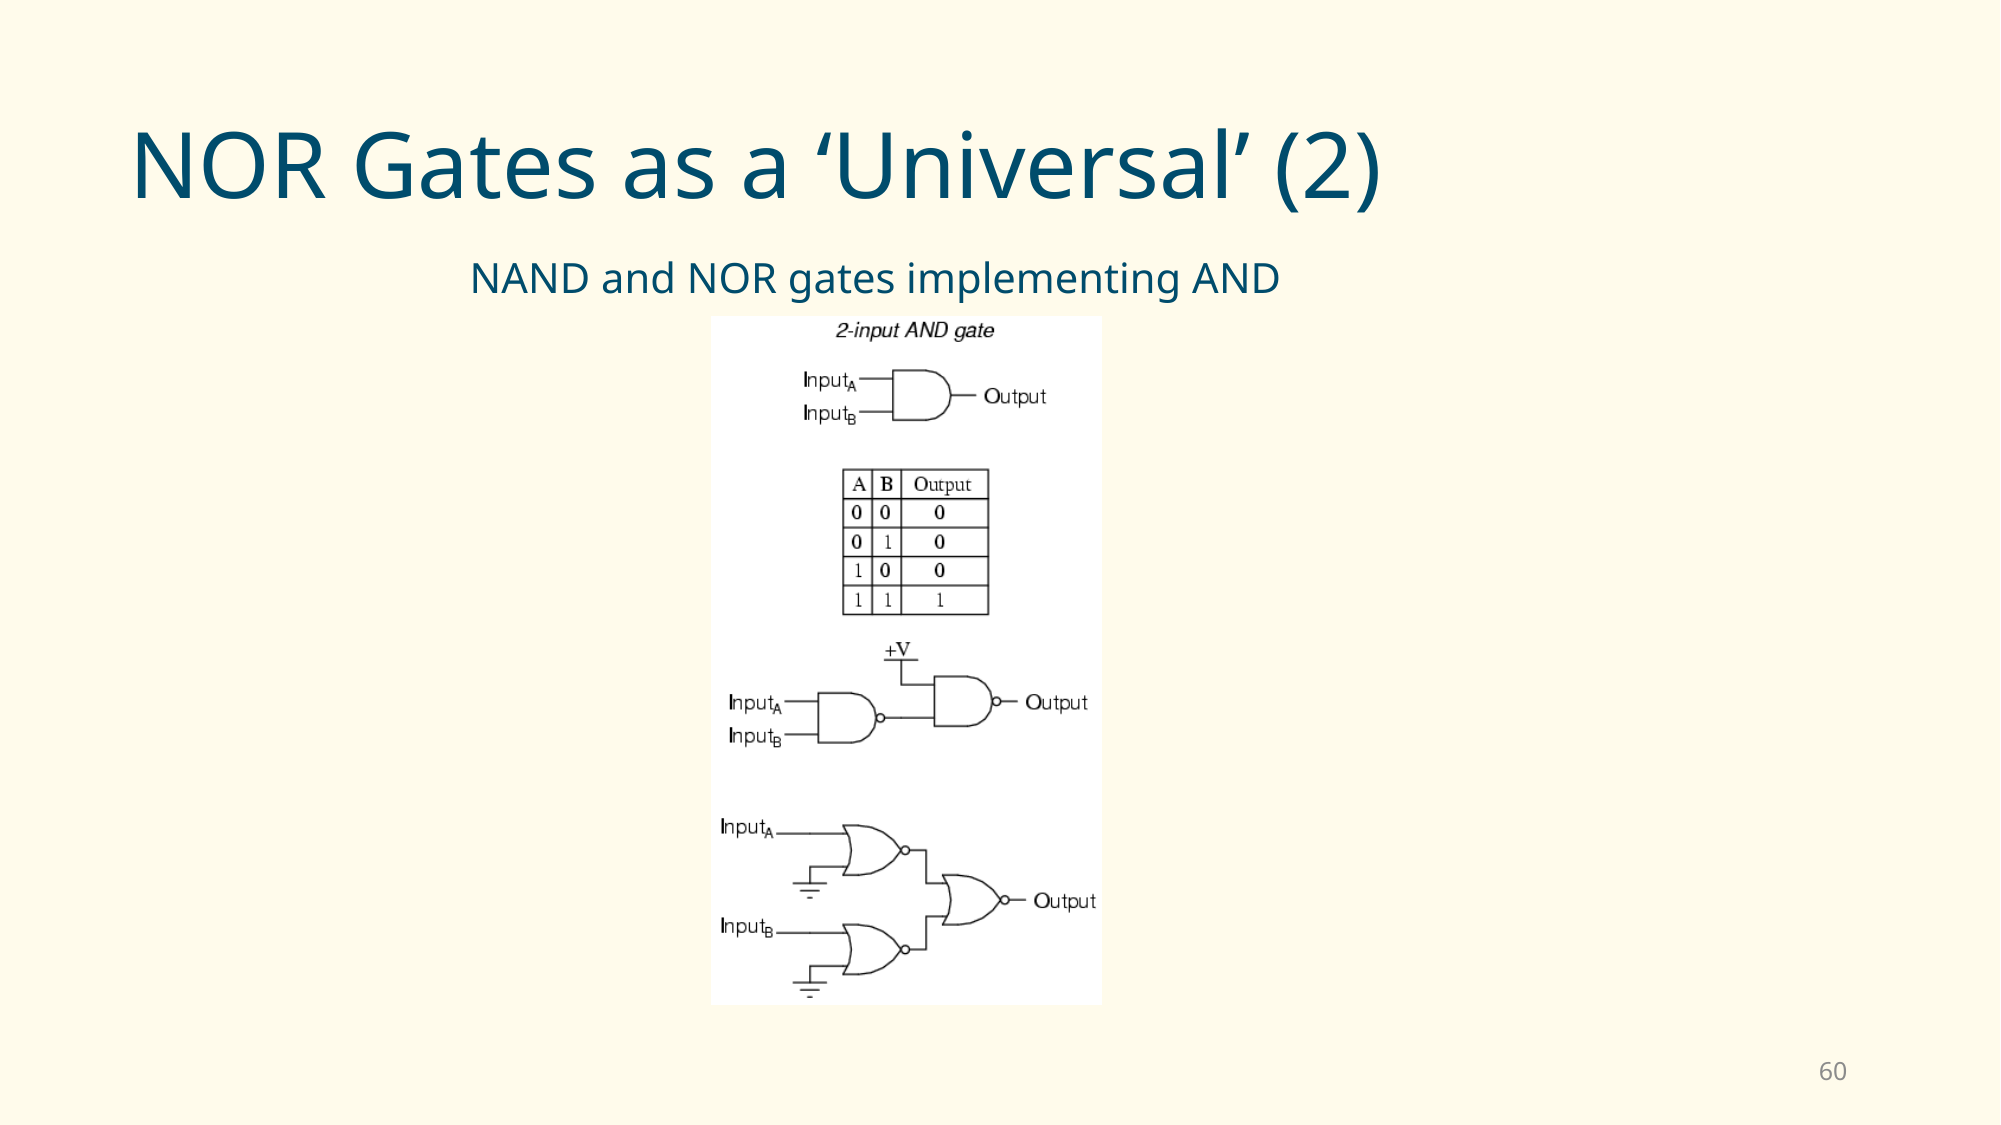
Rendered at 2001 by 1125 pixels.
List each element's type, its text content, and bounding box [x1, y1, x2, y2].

text_box NAND and NOR gates implementing AND [454, 249, 1774, 344]
picture [711, 316, 1102, 1005]
slide_number 60 [1412, 1042, 1863, 1103]
title NOR Gates as a ‘Universal’ (2) [114, 59, 1886, 278]
